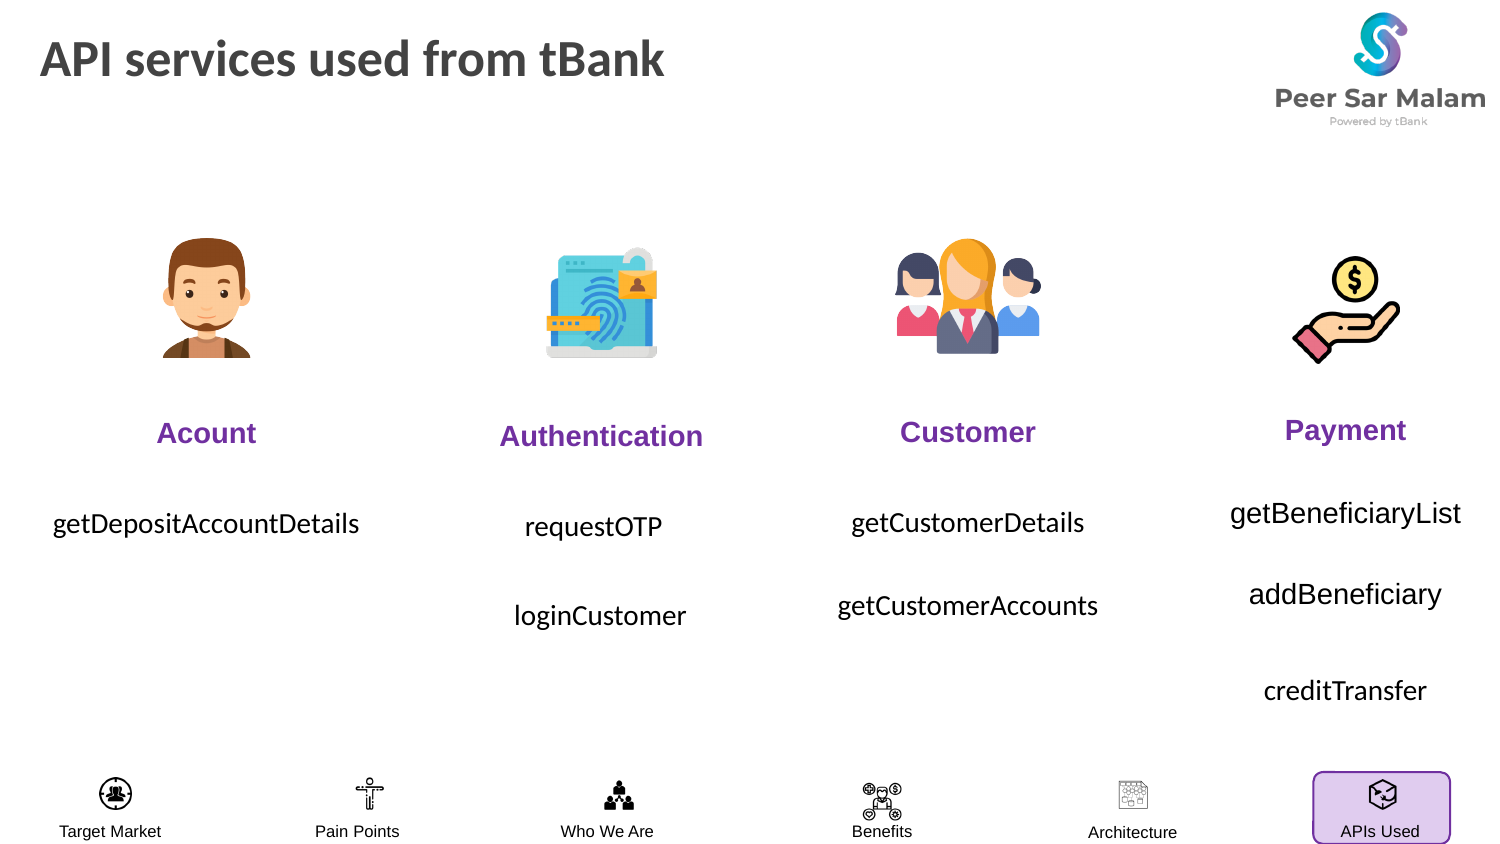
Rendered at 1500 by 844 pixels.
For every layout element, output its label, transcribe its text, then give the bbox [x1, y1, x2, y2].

picture [99, 777, 133, 810]
picture [1367, 779, 1398, 810]
text_box Target Market [11, 813, 210, 844]
text_box [1311, 769, 1453, 813]
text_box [480, 242, 723, 631]
picture [862, 781, 902, 821]
text_box API services used from tBank [24, 0, 1025, 99]
picture [353, 777, 386, 810]
picture [603, 780, 634, 810]
text_box Who We Are [508, 813, 707, 844]
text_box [30, 237, 383, 546]
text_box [820, 222, 1117, 628]
text_box Pain Points [258, 813, 457, 844]
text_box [1214, 256, 1478, 712]
picture [1117, 779, 1149, 810]
text_box Architecture [1034, 814, 1232, 844]
text_box Benefits [783, 813, 982, 844]
text_box APIs Used [1281, 813, 1480, 844]
picture [1276, 12, 1485, 127]
